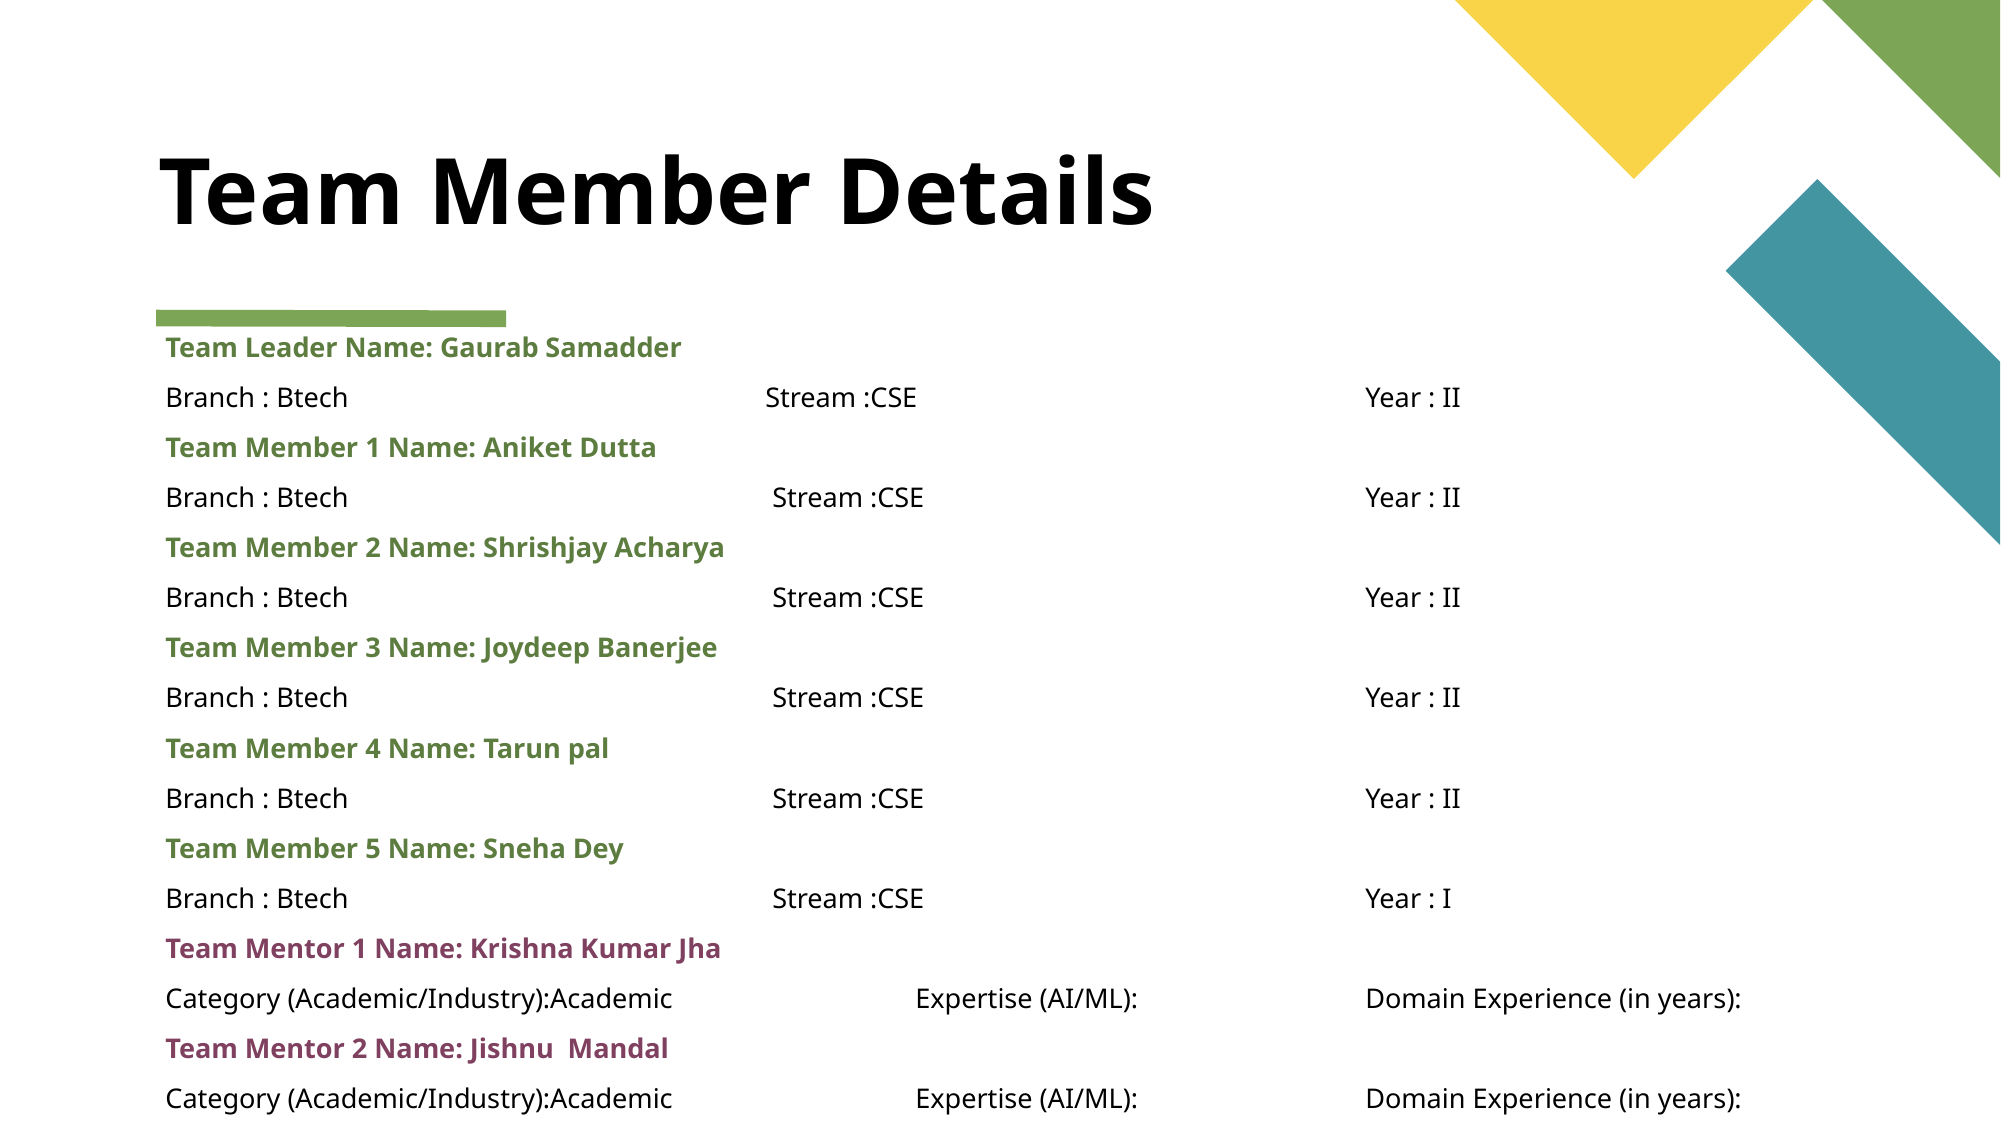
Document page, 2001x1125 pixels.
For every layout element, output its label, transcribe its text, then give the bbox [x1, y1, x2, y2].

list Team Leader Name: Gaurab Samadder Branch : Btech Stream :CSE Year : II Team Member 1 Name: Aniket Dutta Branch : Btech Stream :CSE Year : II Team Member 2 Name: Shrishjay Acharya Branch : Btech Stream :CSE Year : II Team Member 3 Name: Joydeep Banerjee Branch : Btech Stream :CSE Year : II Team Member 4 Name: Tarun pal Branch : Btech Stream :CSE Year : II Team Member 5 Name: Sneha Dey Branch : Btech Stream :CSE Year : I Team Mentor 1 Name: Krishna Kumar Jha Category (Academic/Industry):Academic Expertise (AI/ML): Domain Experience (in years): Team Mentor 2 Name: Jishnu Mandal Category (Academic/Industry):Academic Expertise (AI/ML): Domain Experience (in years): [150, 326, 1979, 1125]
title Team Member Details [158, 144, 1244, 245]
